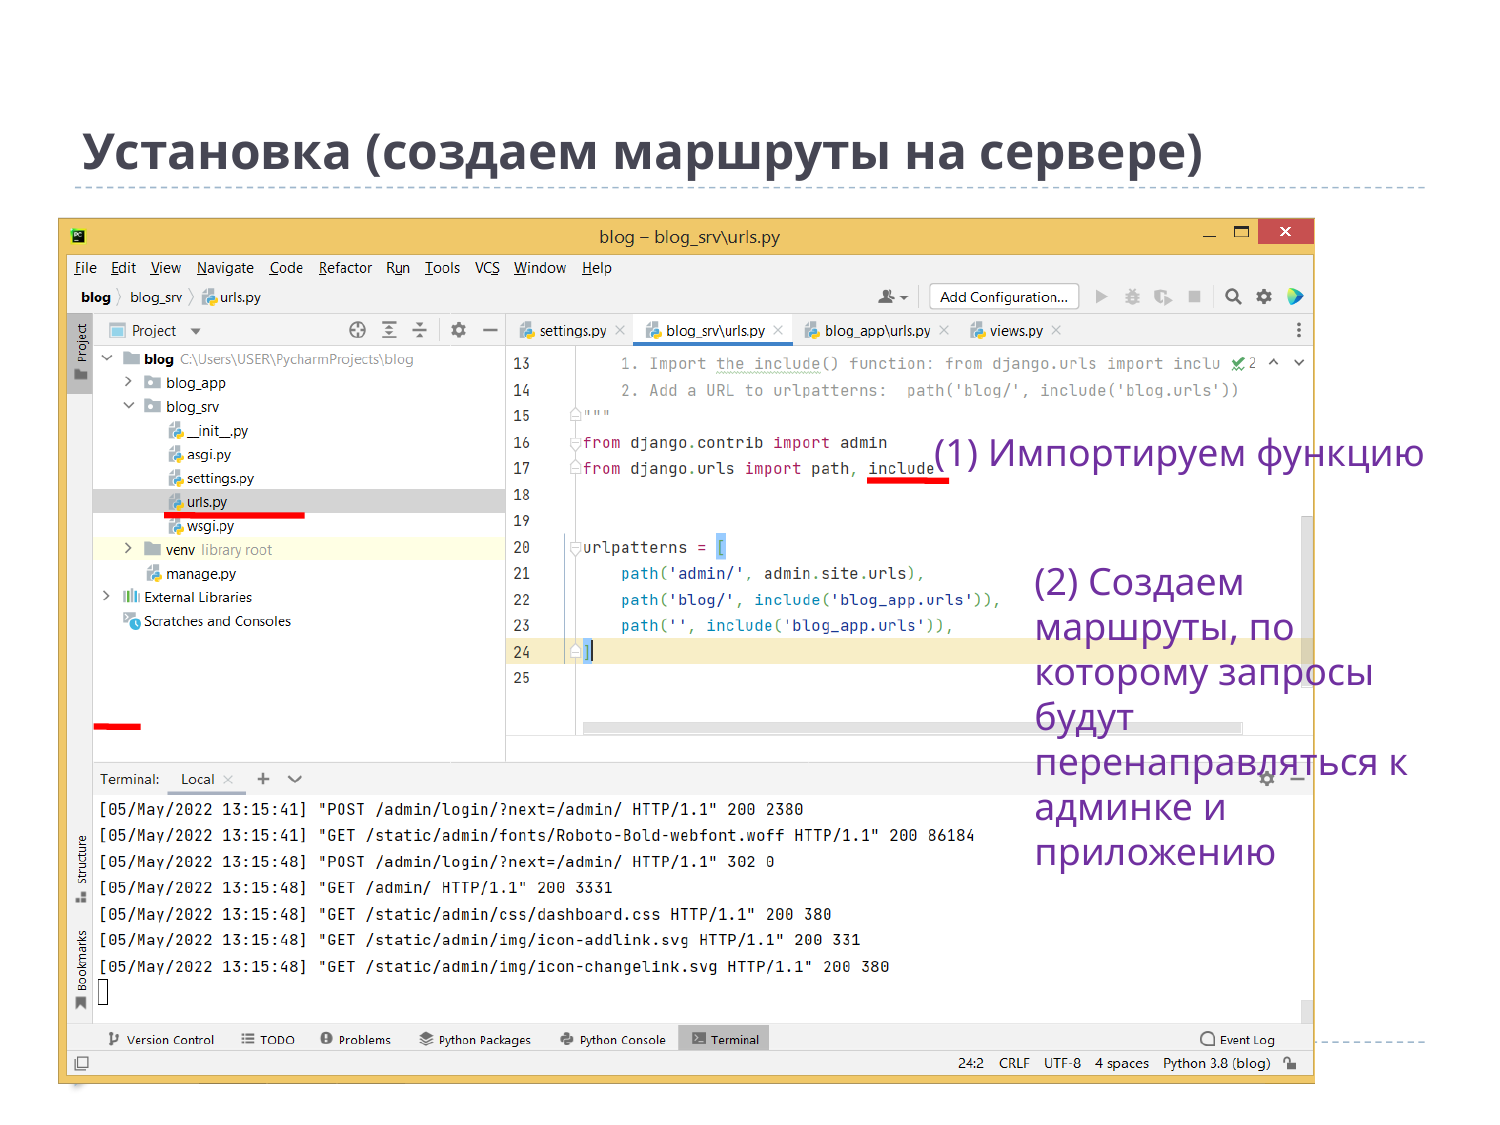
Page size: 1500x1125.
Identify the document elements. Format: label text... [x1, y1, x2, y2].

text_box (2) Создаем маршруты, по которому запросы будут перенаправляться к админке и приложению [1321, 550, 1465, 881]
text_box (1) Импортируем функцию [1321, 421, 1450, 482]
picture [58, 216, 1315, 1084]
title Установка (создаем маршруты на сервере) [67, 69, 1418, 187]
